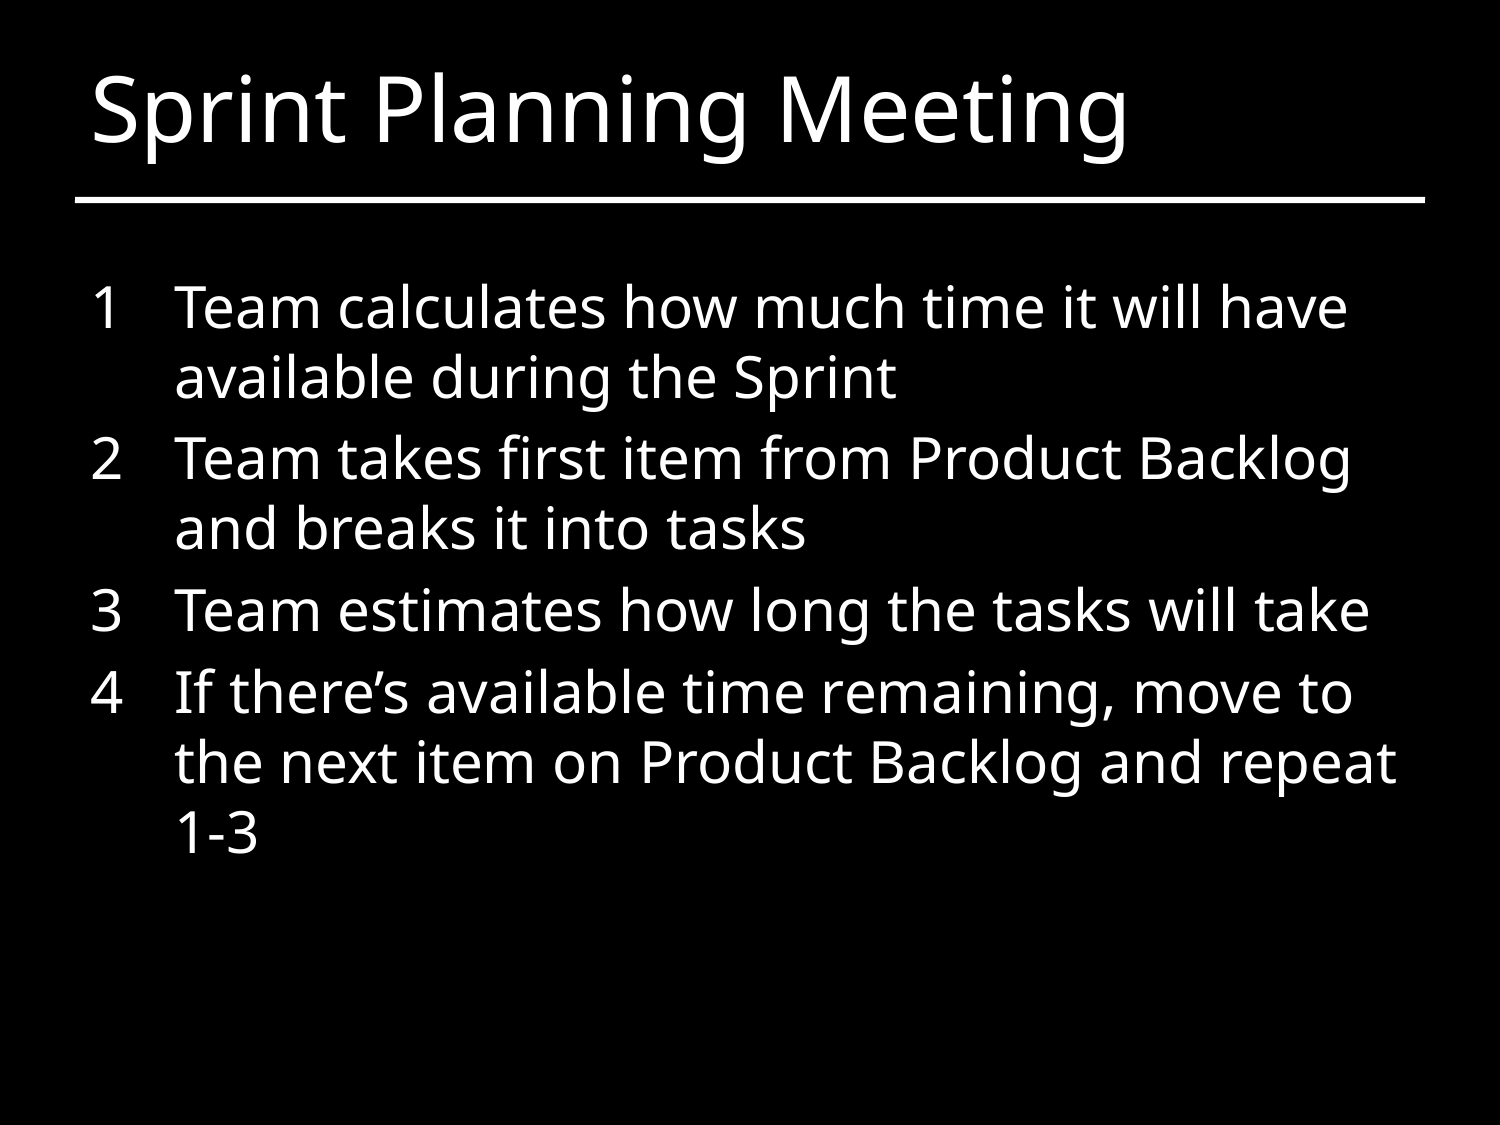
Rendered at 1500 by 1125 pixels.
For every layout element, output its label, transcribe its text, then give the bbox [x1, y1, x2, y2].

list Team calculates how much time it will have available during the Sprint Team takes first item from Product Backlog and breaks it into tasks Team estimates how long the tasks will take If there’s available time remaining, move to the next item on Product Backlog and repeat 1-3 [74, 262, 1426, 1006]
title Sprint Planning Meeting [74, 12, 1426, 201]
